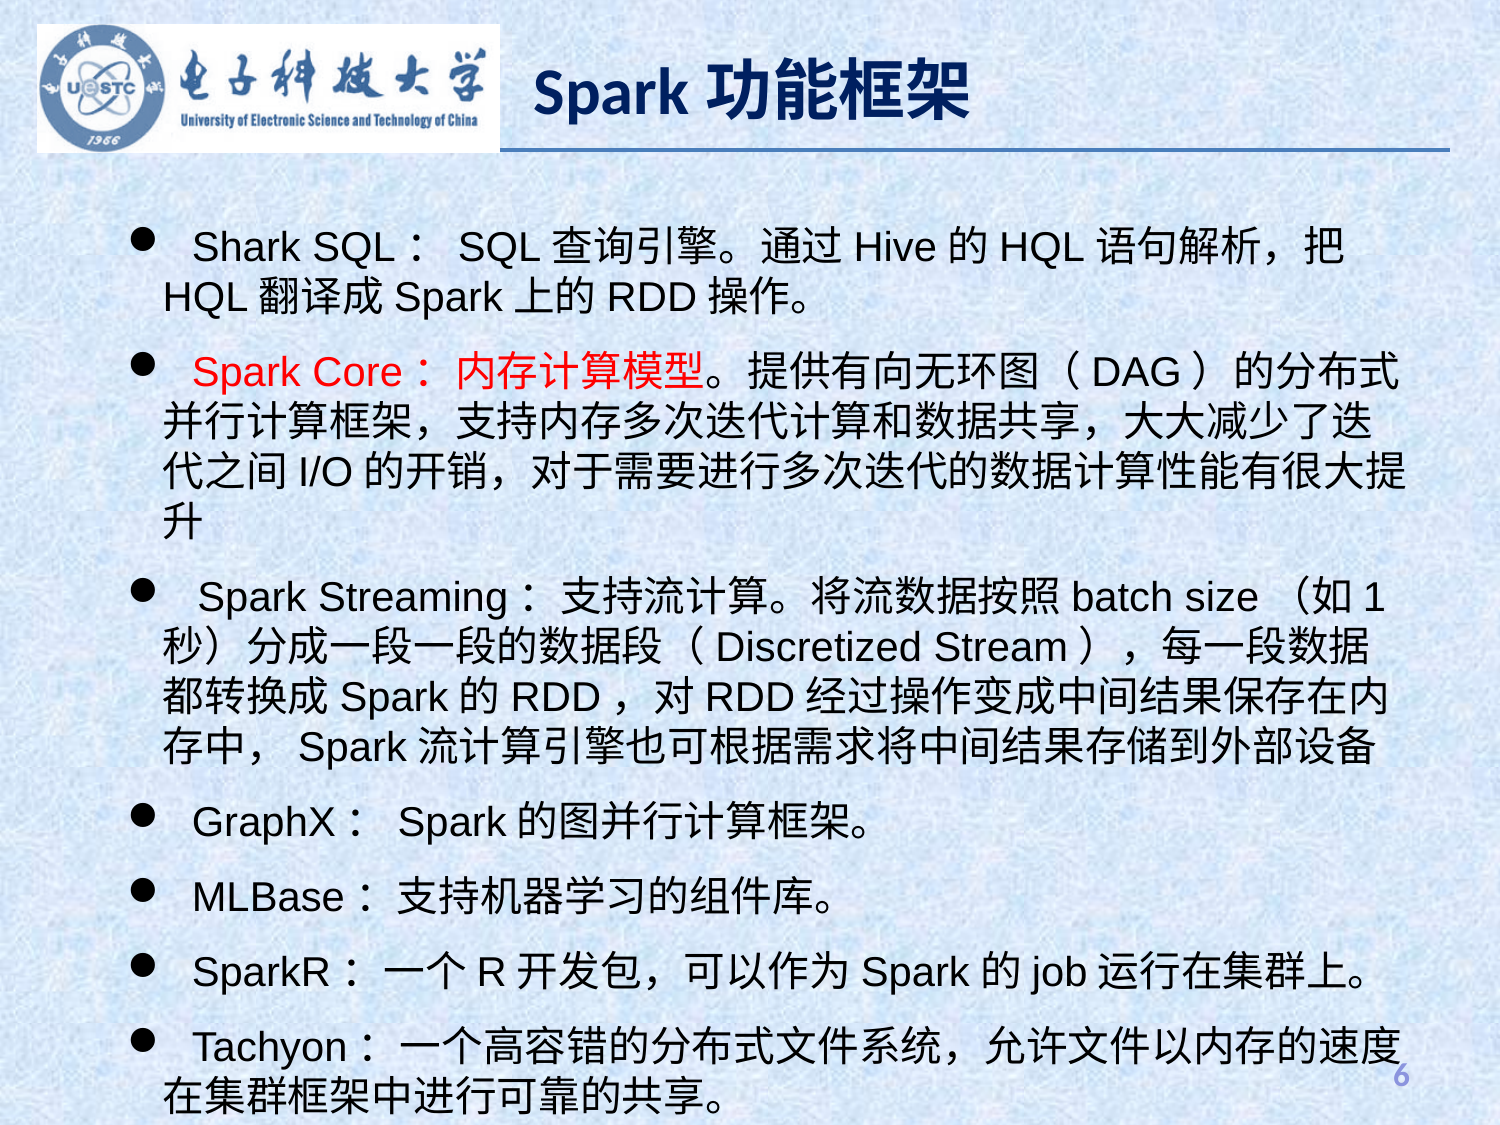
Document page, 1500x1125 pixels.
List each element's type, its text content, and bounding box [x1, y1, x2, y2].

text_box Spark功能框架 [518, 40, 1432, 136]
picture [0, 0, 1500, 1125]
text_box Shark SQL：SQL查询引擎。通过Hive的HQL语句解析，把HQL翻译成Spark上的RDD操作。 Spark Core：内存计算模型。提供有向无环图（DAG）的分布式并行计算框架，支持内存多次迭代计算和数据共享，大大减少了迭代之间I/O的开销，对于需要进行多次迭代的数据计算性能有很大提升 Spark Streaming：支持流计算。将流数据按照batch size（如1秒）分成一段一段的数据段（Discretized Stream），每一段数据都转换成Spark的RDD，对RDD经过操作变成中间结果保存在内存中，Spark流计算引擎也可根据需求将中间结果存储到外部设备 GraphX：Spark的图并行计算框架。 MLBase：支持机器学习的组件库。 SparkR：一个R开发包，可以作为Spark的job运行在集群上。 Tachyon：一个高容错的分布式文件系统，允许文件以内存的速度在集群框架中进行可靠的共享。 [112, 212, 1425, 1125]
